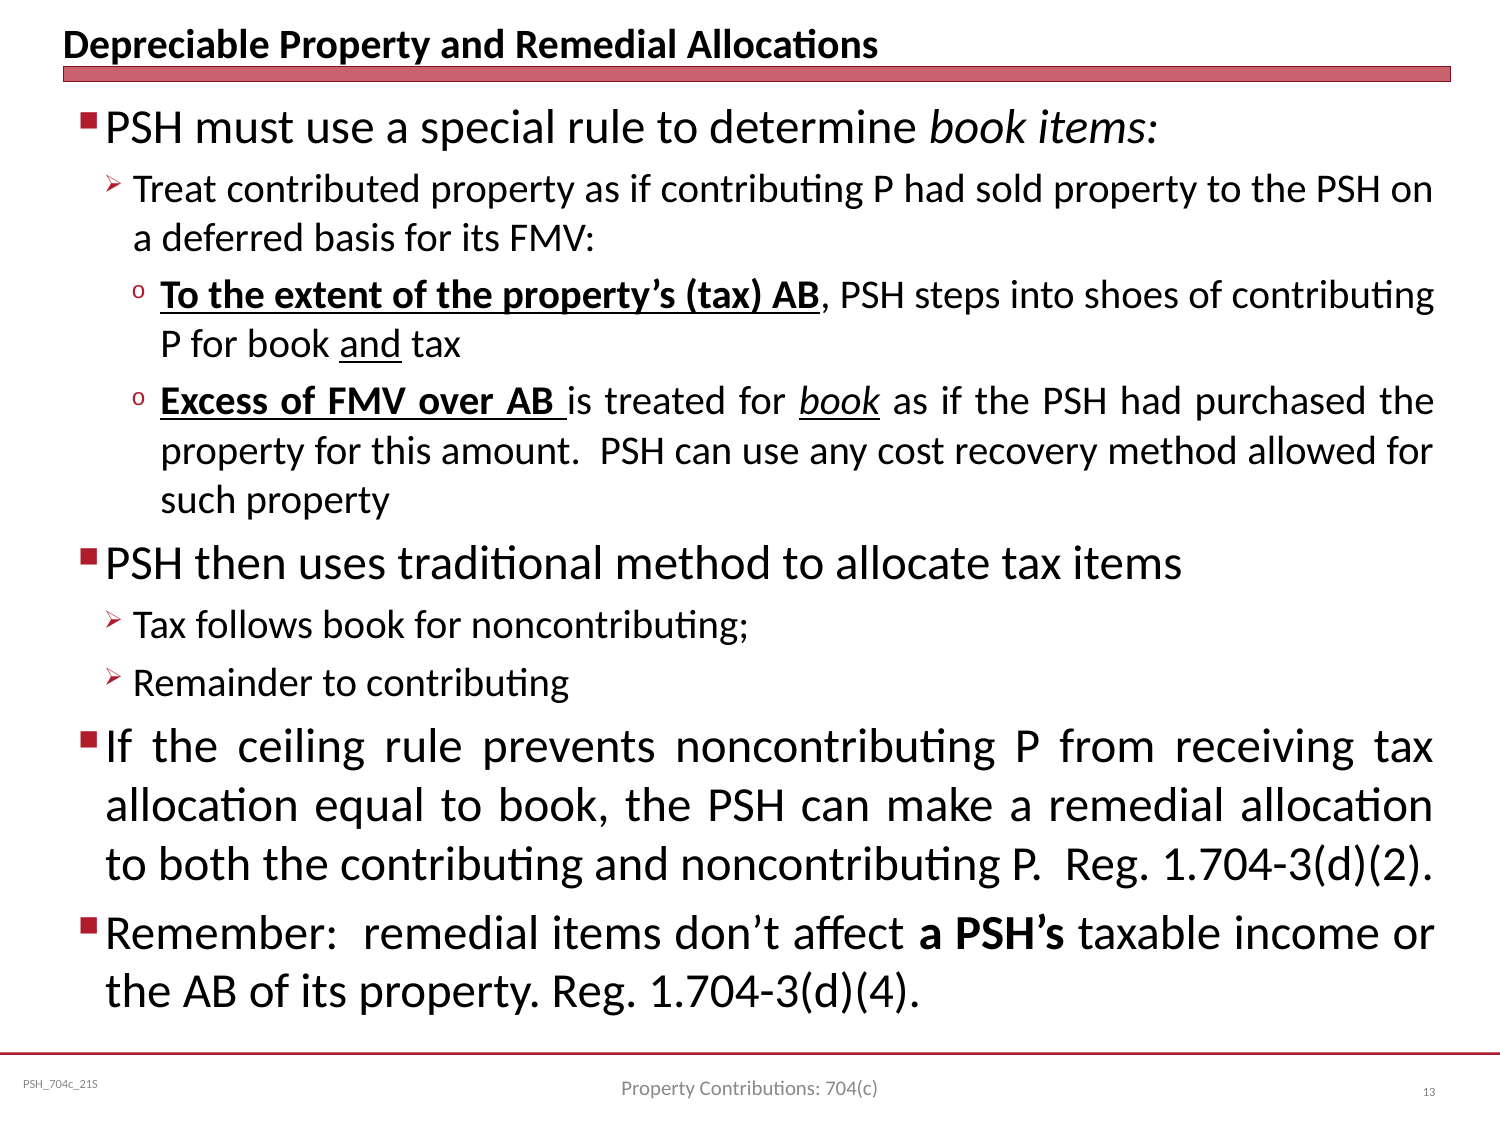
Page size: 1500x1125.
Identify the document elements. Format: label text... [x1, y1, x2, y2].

footer Property Contributions: 704(c) [512, 1056, 988, 1117]
title Depreciable Property and Remedial Allocations [62, 6, 1451, 67]
slide_number 13 [1375, 1061, 1451, 1122]
list PSH must use a special rule to determine book items: Treat contributed property as if contributing P had sold property to the PSH on a deferred basis for its FMV: To the extent of the property’s (tax) AB, PSH steps into shoes of contributing P for book and tax Excess of FMV over AB is treated for book as if the PSH had purchased the property for this amount. PSH can use any cost recovery method allowed for such property PSH then uses traditional method to allocate tax items Tax follows book for noncontributing; Remainder to contributing If the ceiling rule prevents noncontributing P from receiving tax allocation equal to book, the PSH can make a remedial allocation to both the contributing and noncontributing P. Reg. 1.704-3(d)(2). Remember: remedial items don’t affect a PSH’s taxable income or the AB of its property. Reg. 1.704-3(d)(4). [63, 87, 1451, 1041]
